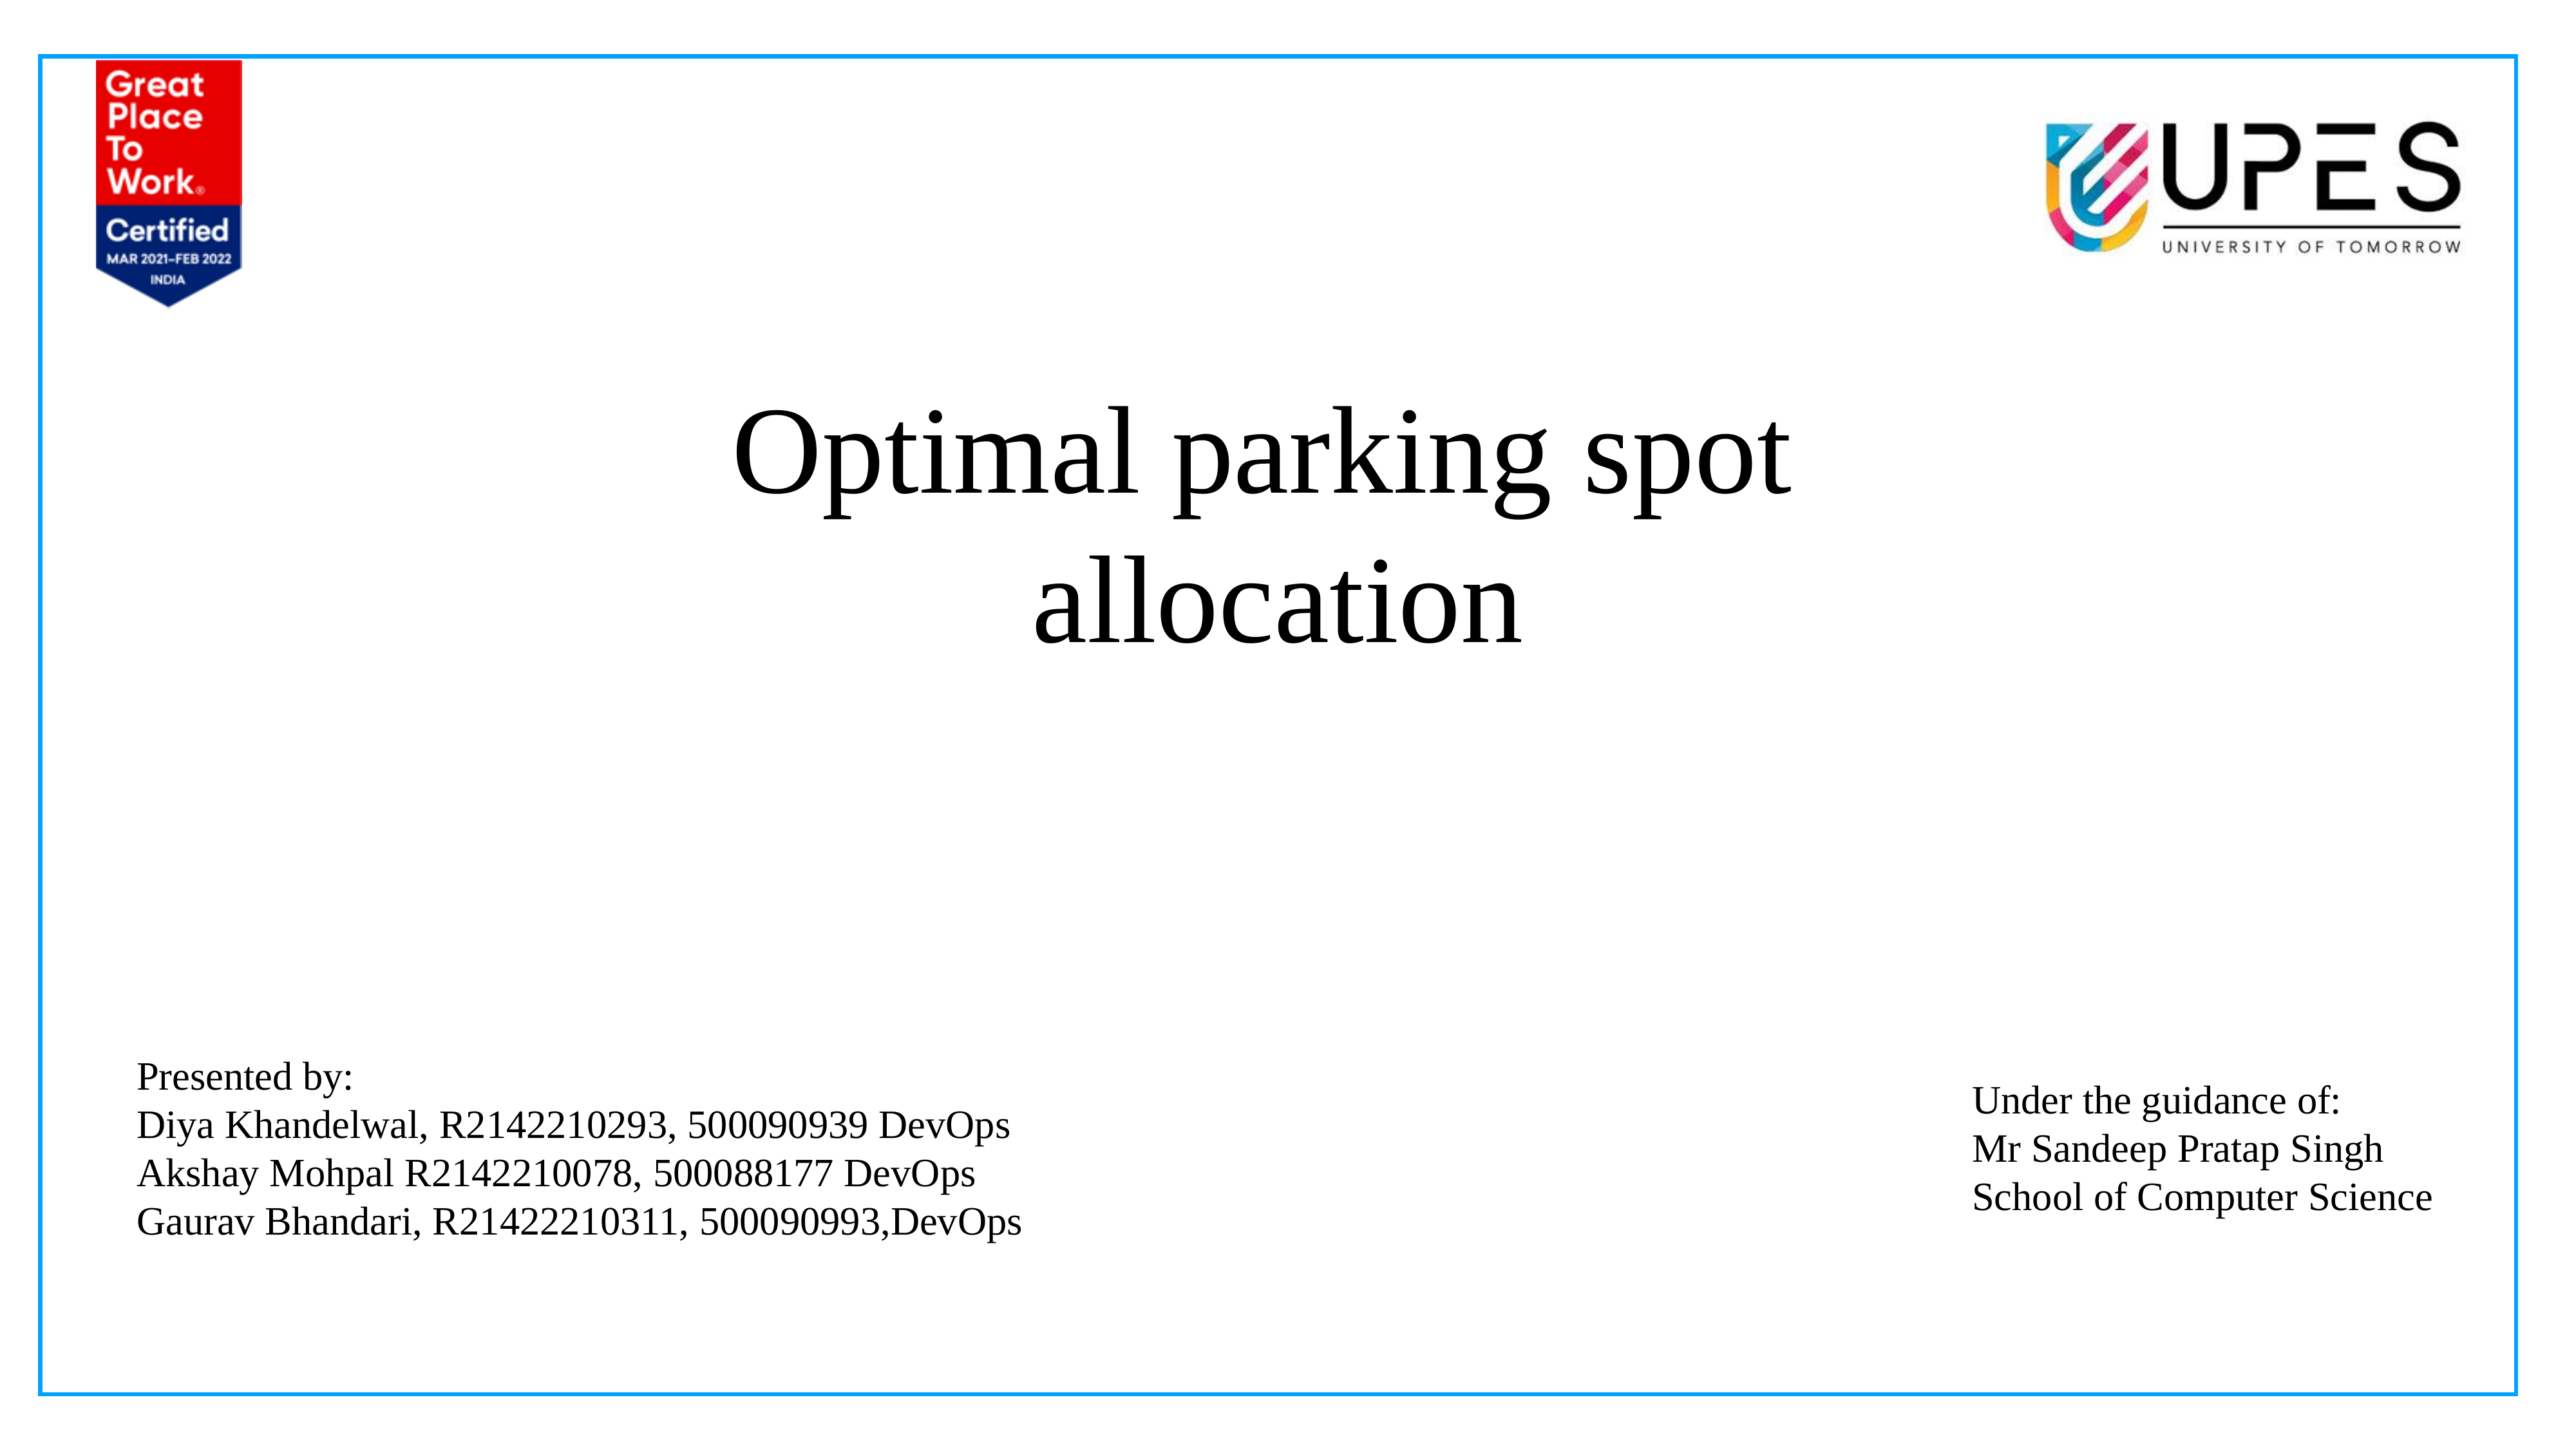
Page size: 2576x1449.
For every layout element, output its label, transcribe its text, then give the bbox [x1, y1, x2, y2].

text_box [40, 56, 2516, 1395]
text_box Under the guidance of: Mr Sandeep Pratap Singh School of Computer Science [1966, 1068, 2508, 1224]
picture [1977, 52, 2497, 316]
picture [96, 59, 243, 308]
text_box Optimal parking spot allocation [639, 362, 1917, 673]
text_box Presented by: Diya Khandelwal, R2142210293, 500090939 DevOps Akshay Mohpal R2142210078, 500088177 DevOps Gaurav Bhandari, R21422210311, 500090993,DevOps [131, 1044, 1088, 1248]
